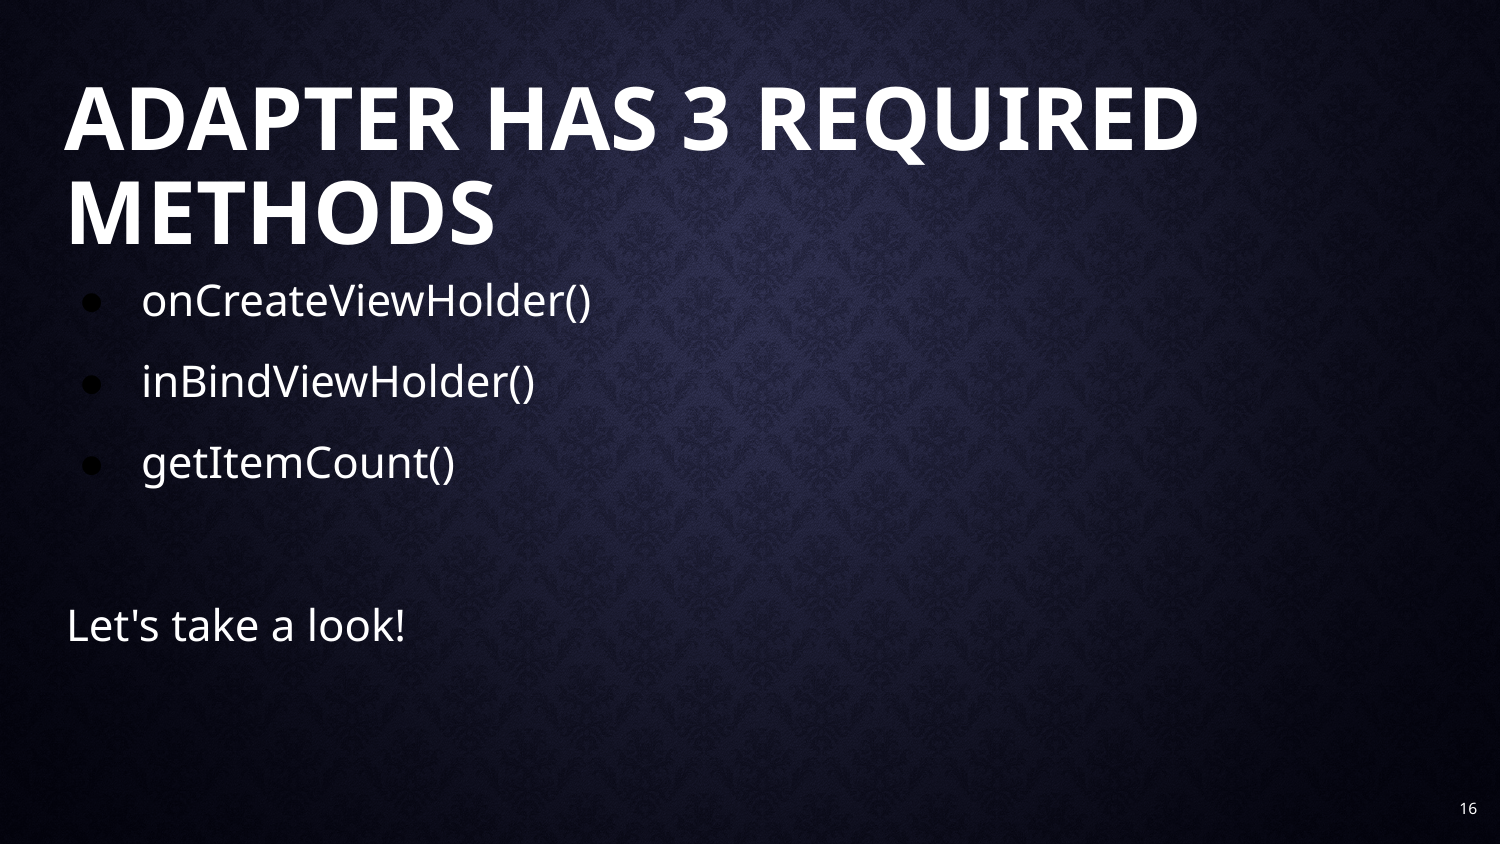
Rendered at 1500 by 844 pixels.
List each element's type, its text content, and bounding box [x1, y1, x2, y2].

text_box onCreateViewHolder() inBindViewHolder() getItemCount() Let's take a look! [51, 176, 1449, 737]
title Adapter has 3 required methods [49, 59, 1448, 154]
slide_number 16 [1402, 777, 1493, 842]
